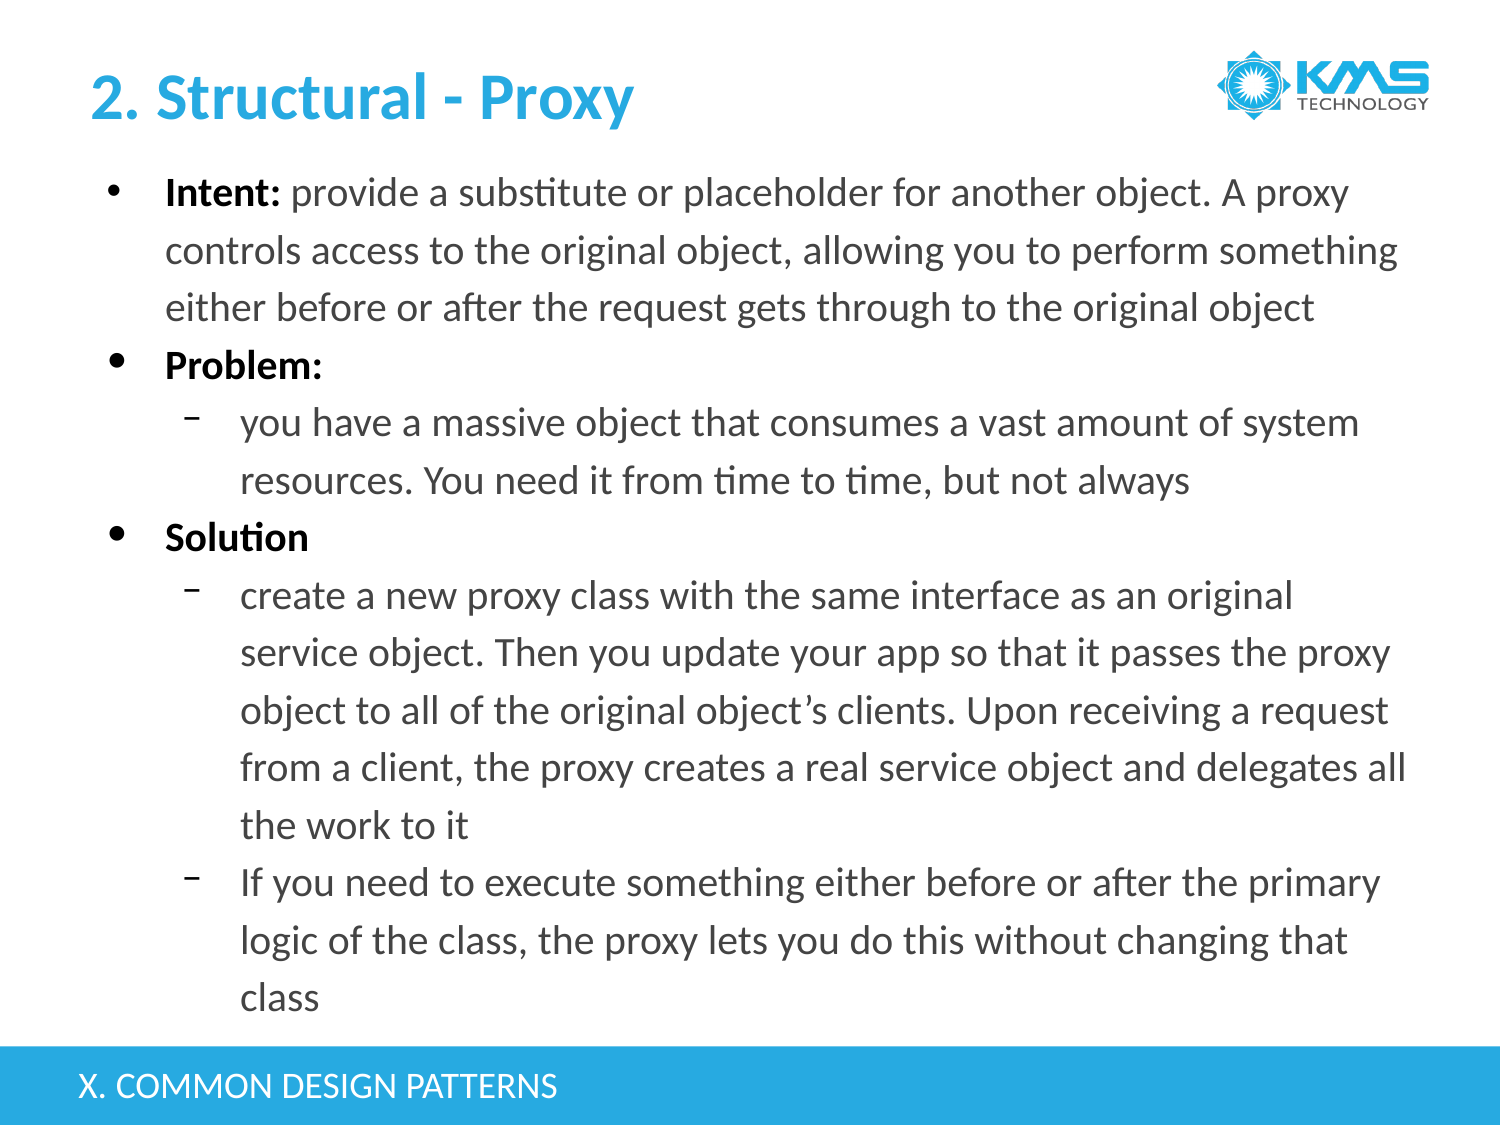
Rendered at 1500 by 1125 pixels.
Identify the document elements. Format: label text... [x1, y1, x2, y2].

list X. COMMON DESIGN PATTERNS [63, 1053, 978, 1125]
list Intent: provide a substitute or placeholder for another object. A proxy controls access to the original object, allowing you to perform something either before or after the request gets through to the original object Problem: you have a massive object that consumes a vast amount of system resources. You need it from time to time, but not always Solution create a new proxy class with the same interface as an original service object. Then you update your app so that it passes the proxy object to all of the original object’s clients. Upon receiving a request from a client, the proxy creates a real service object and delegates all the work to it If you need to execute something either before or after the primary logic of the class, the proxy lets you do this without changing that class [75, 149, 1425, 1031]
picture [1213, 45, 1436, 126]
title 2. Structural - Proxy [75, 45, 1213, 149]
